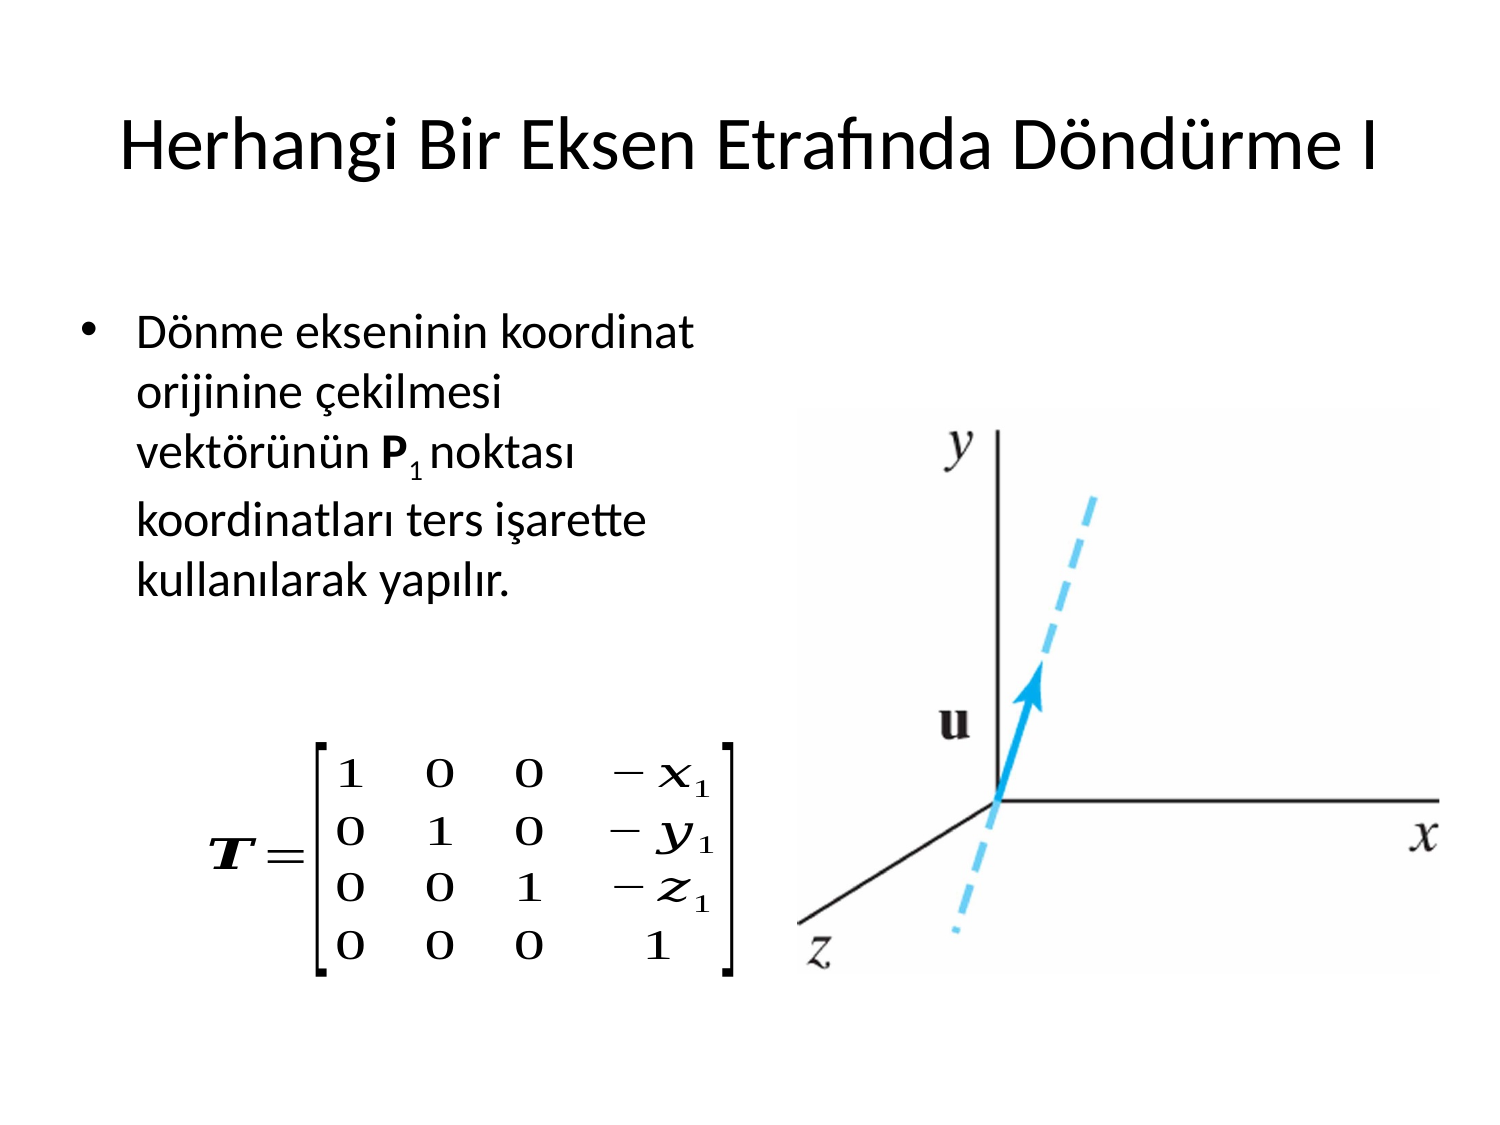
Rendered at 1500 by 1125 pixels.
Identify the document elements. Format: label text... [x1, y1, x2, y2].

picture [796, 408, 1440, 974]
title Herhangi Bir Eksen Etrafında Döndürme I [75, 45, 1425, 233]
